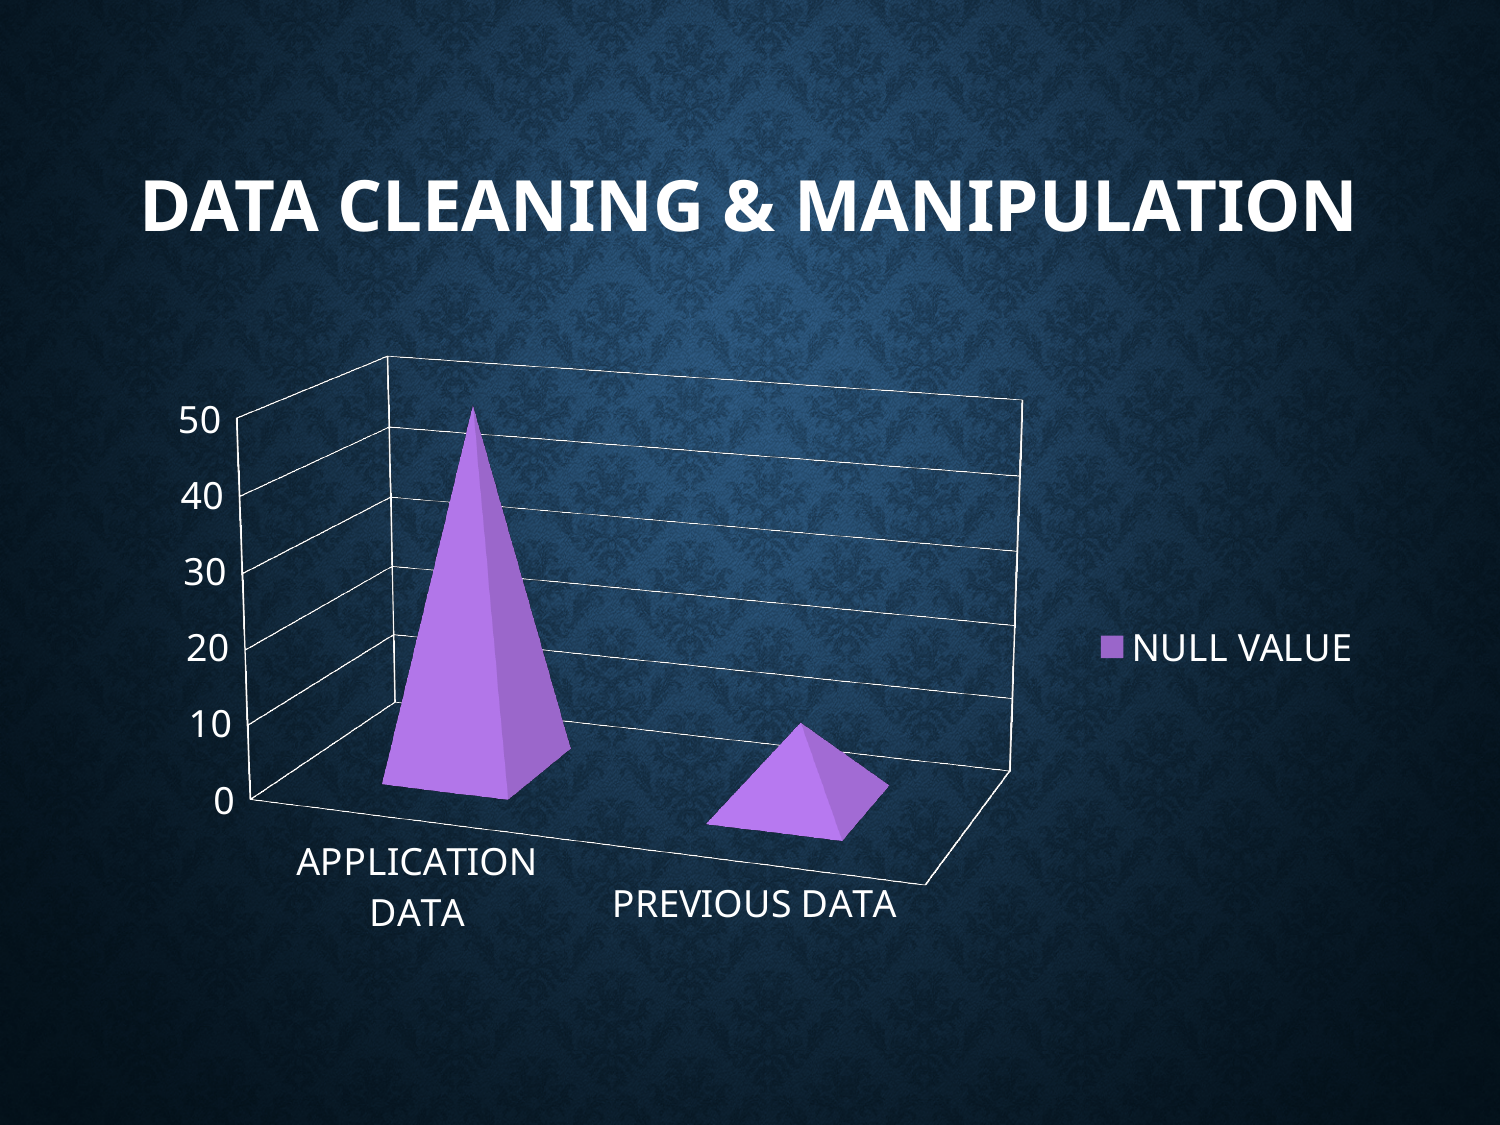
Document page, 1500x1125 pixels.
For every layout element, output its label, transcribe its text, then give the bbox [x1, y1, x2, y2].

title DATA CLEANING & MANIPULATION [112, 99, 1387, 318]
chart [111, 343, 1387, 951]
